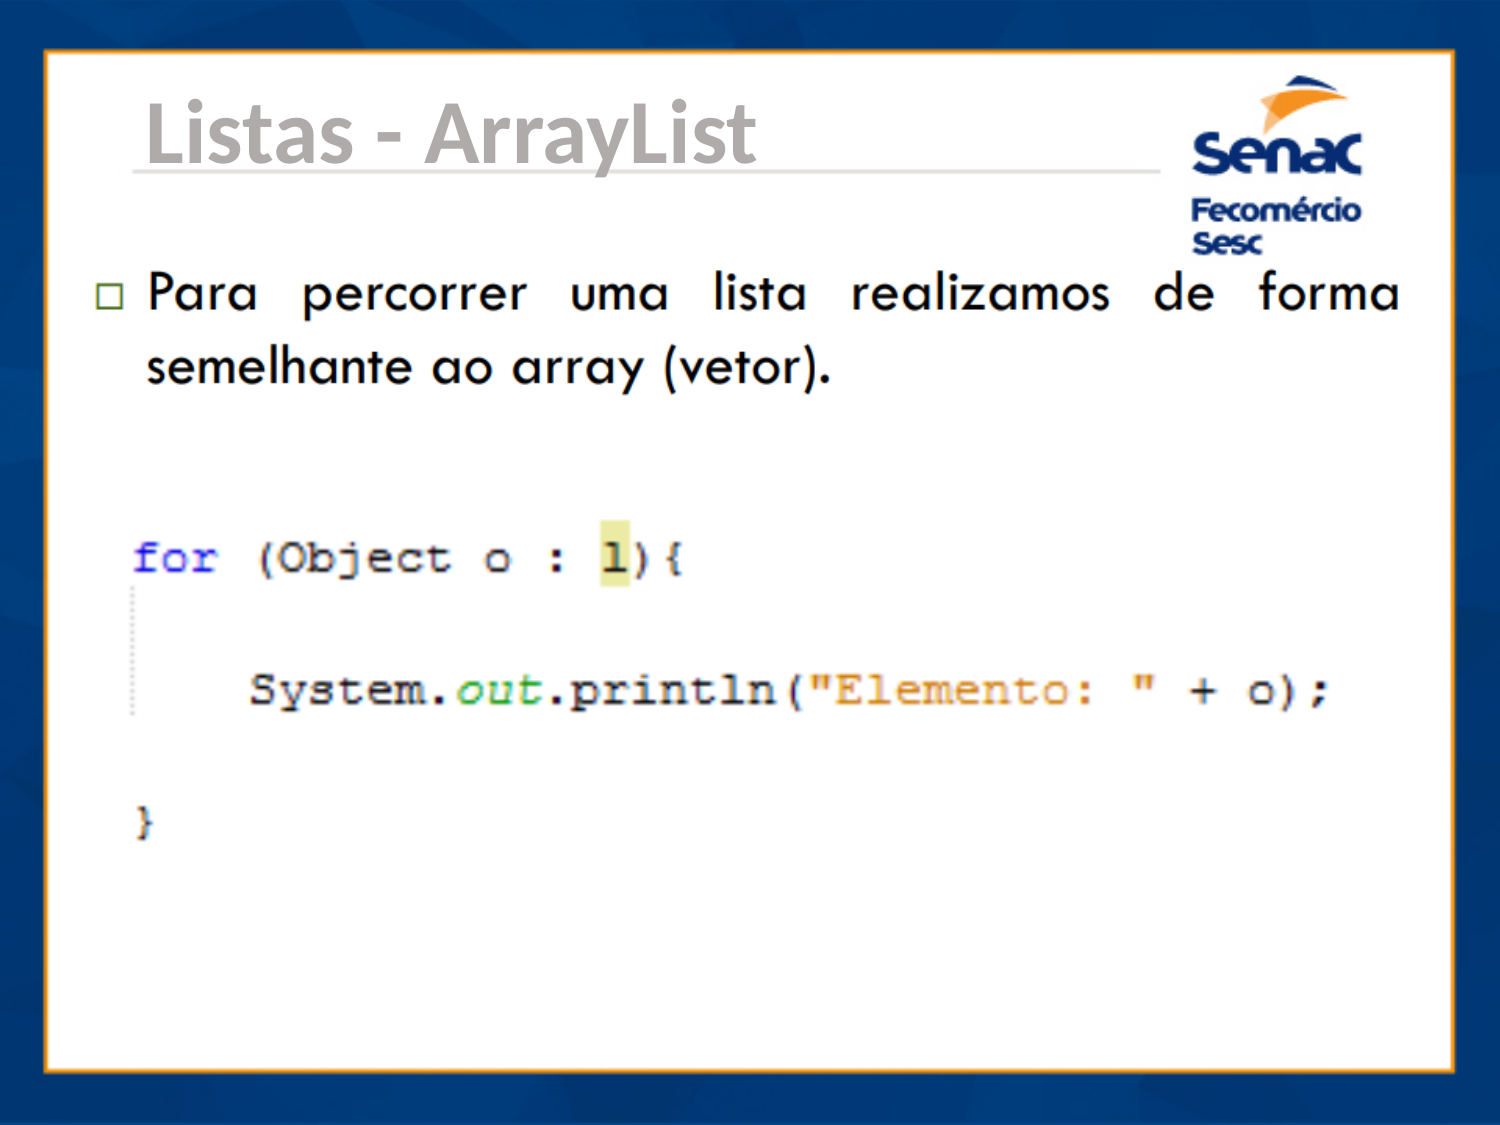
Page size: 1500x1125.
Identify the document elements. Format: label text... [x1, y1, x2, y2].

text_box Listas - ArrayList [130, 77, 1130, 191]
picture [0, 0, 1500, 1125]
